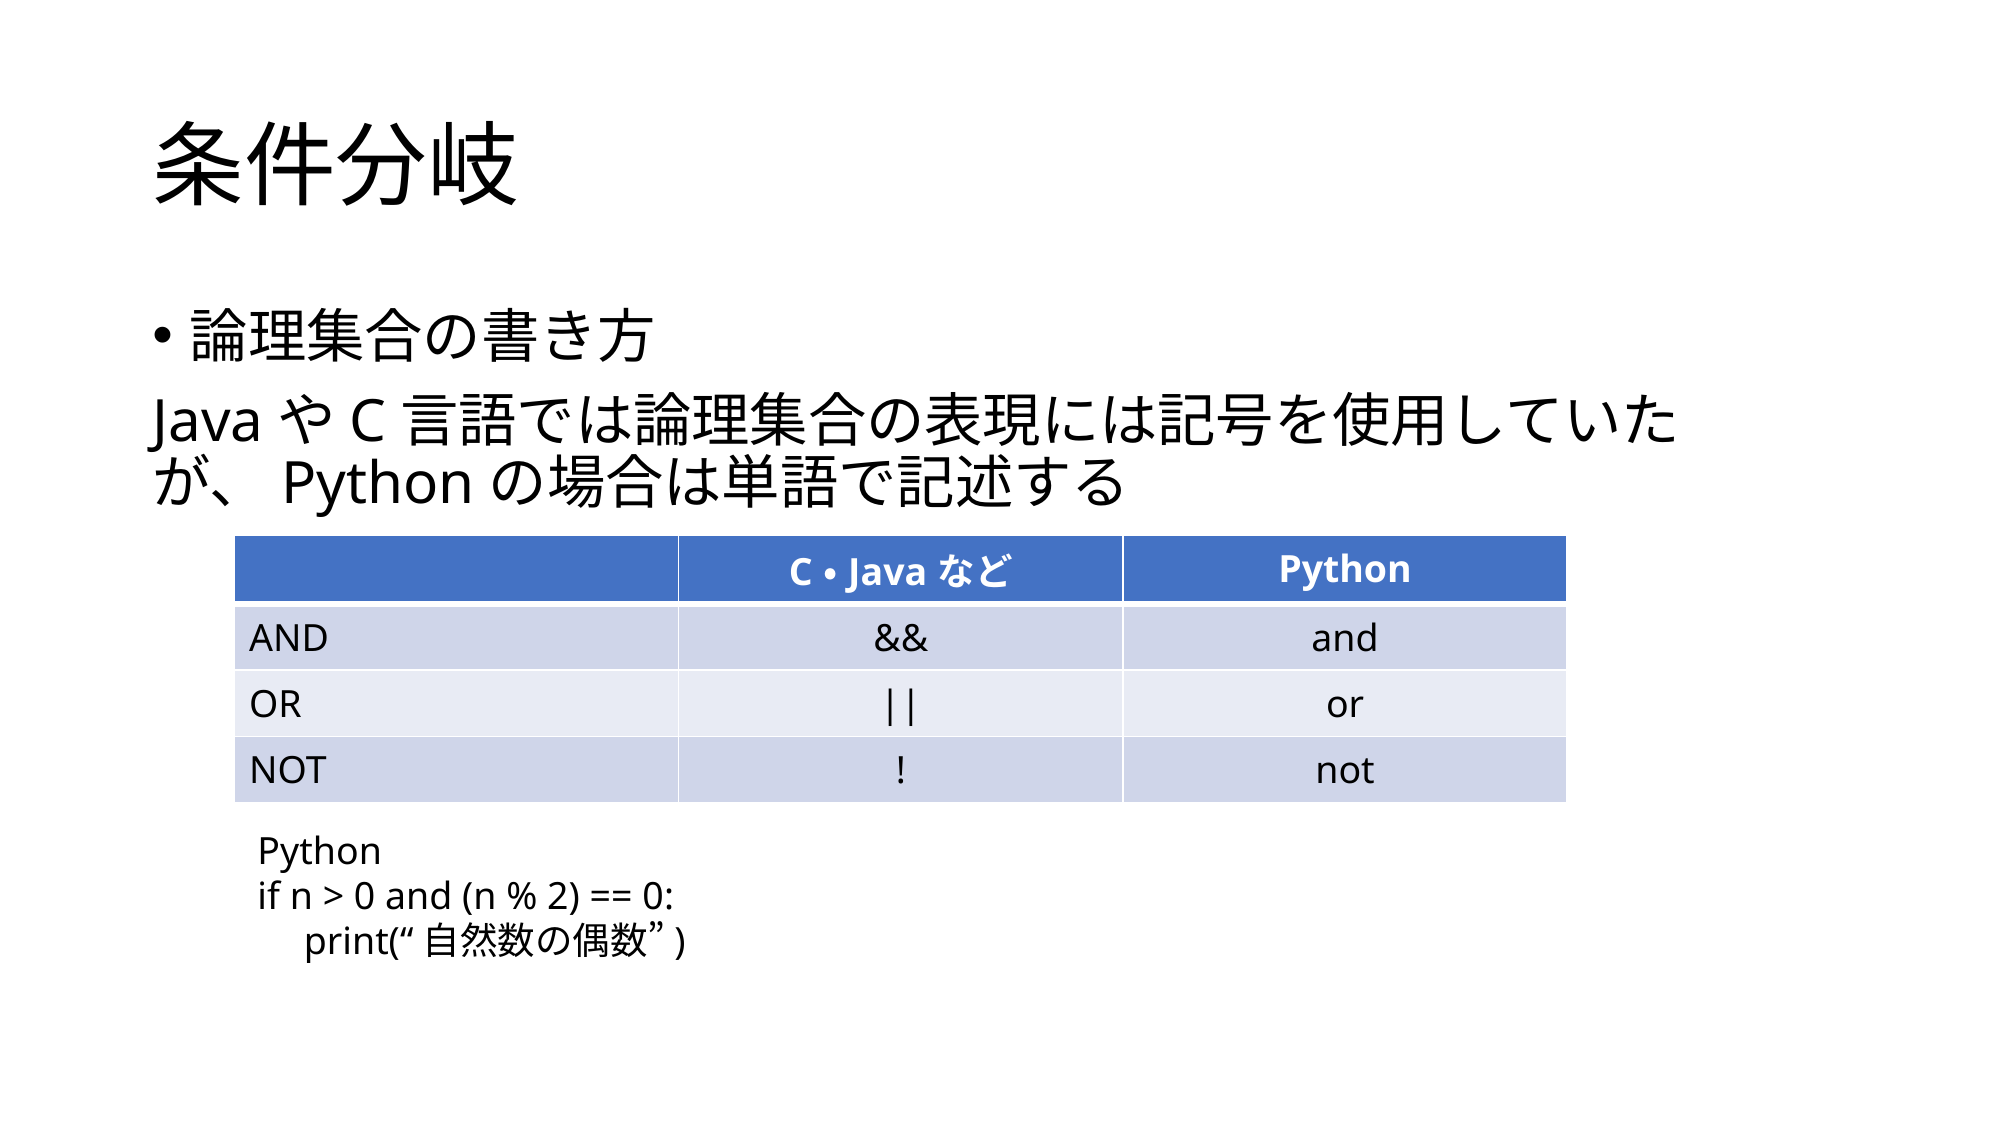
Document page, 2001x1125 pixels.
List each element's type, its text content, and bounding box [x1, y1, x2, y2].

list 論理集合の書き方 JavaやC言語では論理集合の表現には記号を使用していたが、Pythonの場合は単語で記述する [137, 299, 1863, 1014]
table_cell not [1124, 737, 1566, 802]
table_header [235, 536, 678, 601]
table_cell ! [679, 737, 1122, 802]
text_box Python if n > 0 and (n % 2) == 0: print(“自然数の偶数”) [242, 819, 701, 970]
table_cell AND [235, 607, 678, 669]
title 条件分岐 [137, 59, 1863, 278]
table_header C・Javaなど [679, 536, 1122, 601]
table_cell OR [235, 671, 678, 736]
table_header Python [1124, 536, 1566, 601]
table_cell and [1124, 607, 1566, 669]
table_cell or [1124, 671, 1566, 736]
table_cell && [679, 607, 1122, 669]
table_cell NOT [235, 737, 678, 802]
table_cell || [679, 671, 1122, 736]
